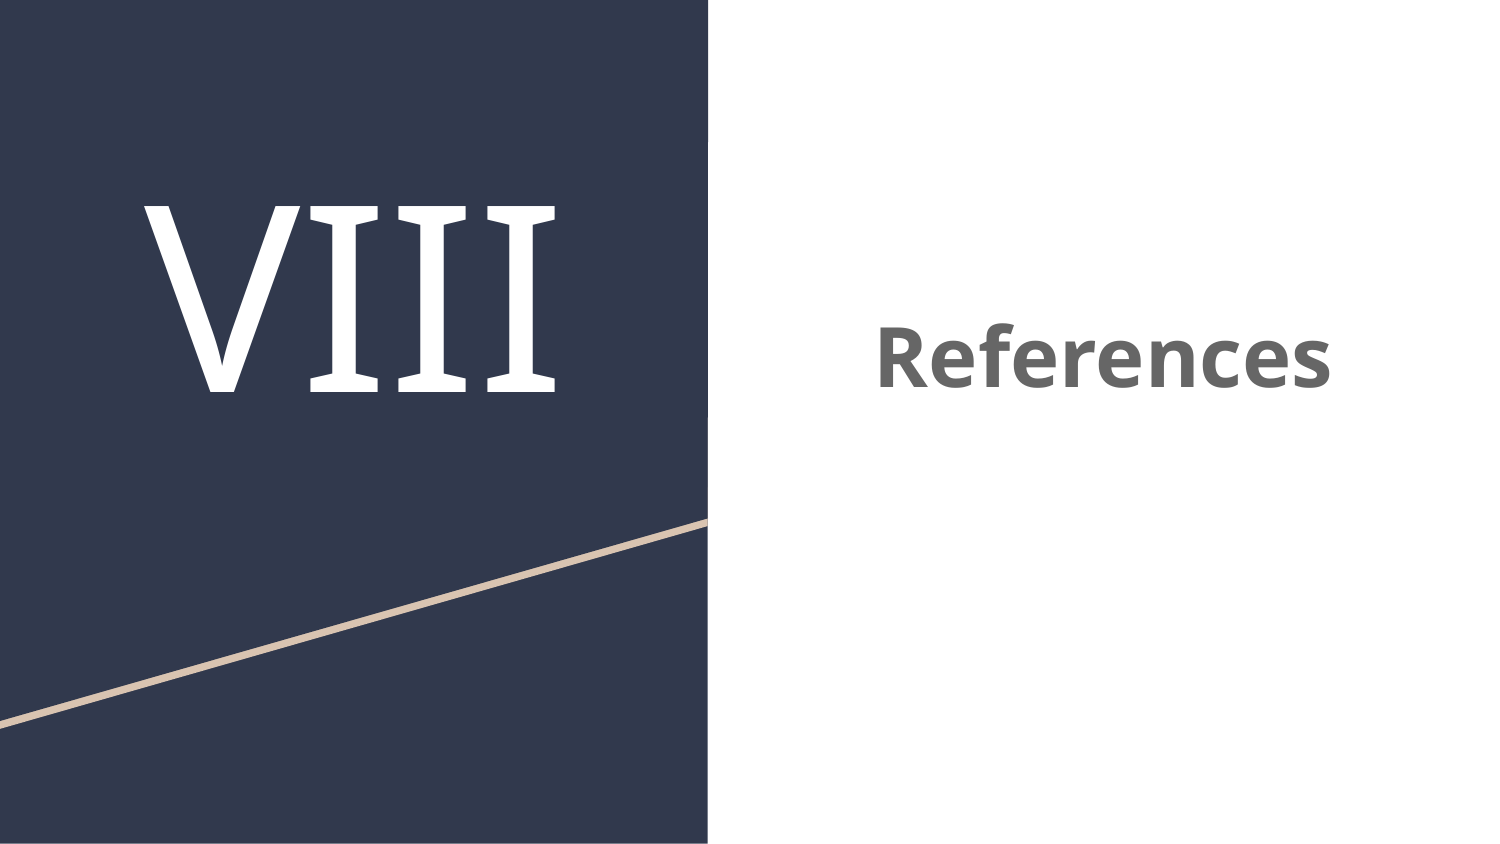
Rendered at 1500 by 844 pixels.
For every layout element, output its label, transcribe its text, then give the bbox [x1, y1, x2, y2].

title VIII [51, 82, 660, 494]
list References [761, 323, 1446, 755]
